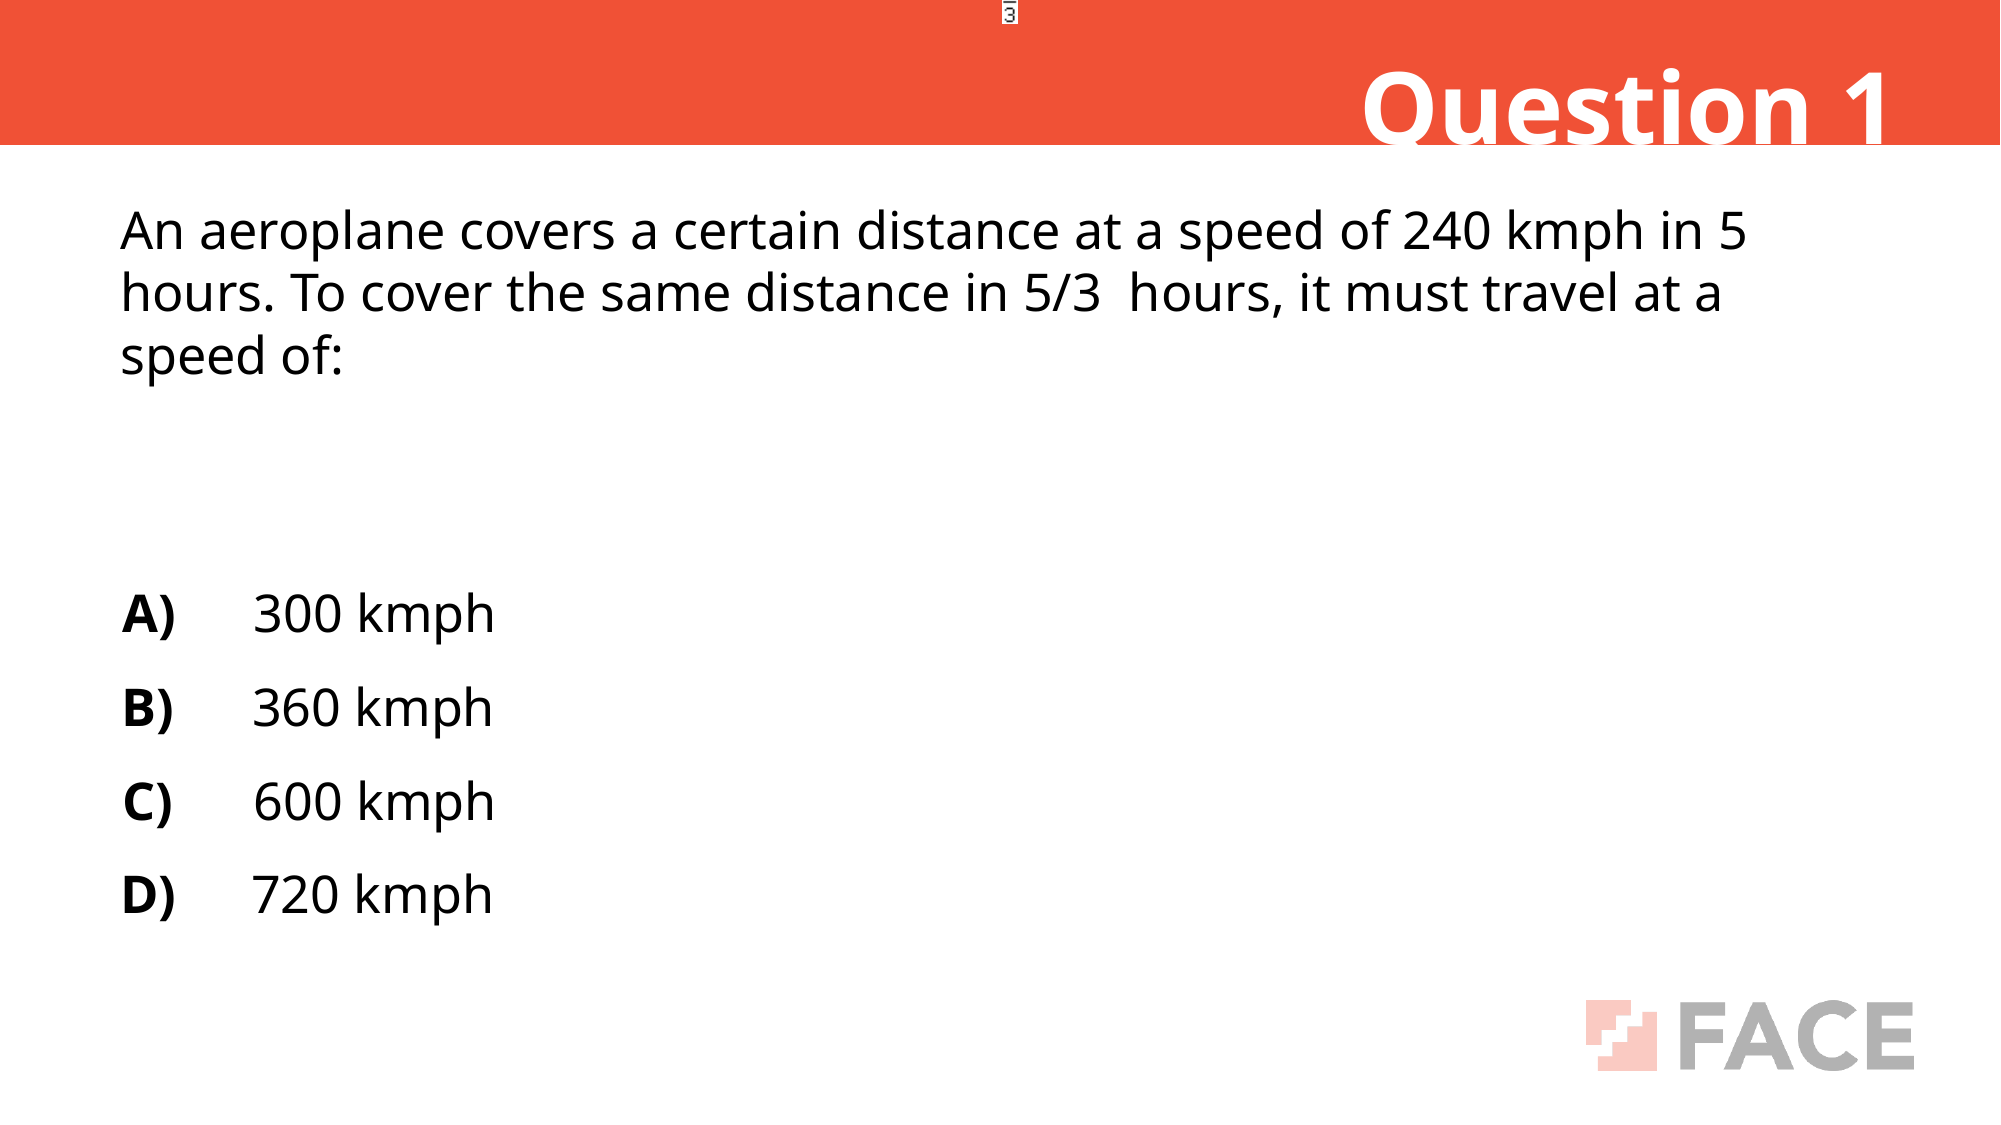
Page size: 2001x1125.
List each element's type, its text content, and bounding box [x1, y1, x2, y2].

text_box A) [107, 541, 223, 651]
text_box C) [107, 730, 223, 839]
text_box 360 kmph [237, 635, 1894, 745]
picture [1586, 1000, 1914, 1072]
picture [1002, 0, 1019, 24]
text_box 720 kmph [236, 822, 1893, 932]
text_box An aeroplane covers a certain distance at a speed of 240 kmph in 5 hours. To cover the same distance in 5/3 hours, it must travel at a speed of: [105, 189, 1895, 392]
text_box D) [105, 822, 220, 932]
text_box 300 kmph [238, 541, 1896, 651]
text_box Question 1 [638, 37, 1914, 173]
text_box [0, 0, 2000, 147]
text_box 600 kmph [238, 730, 1896, 839]
text_box B) [106, 635, 221, 745]
